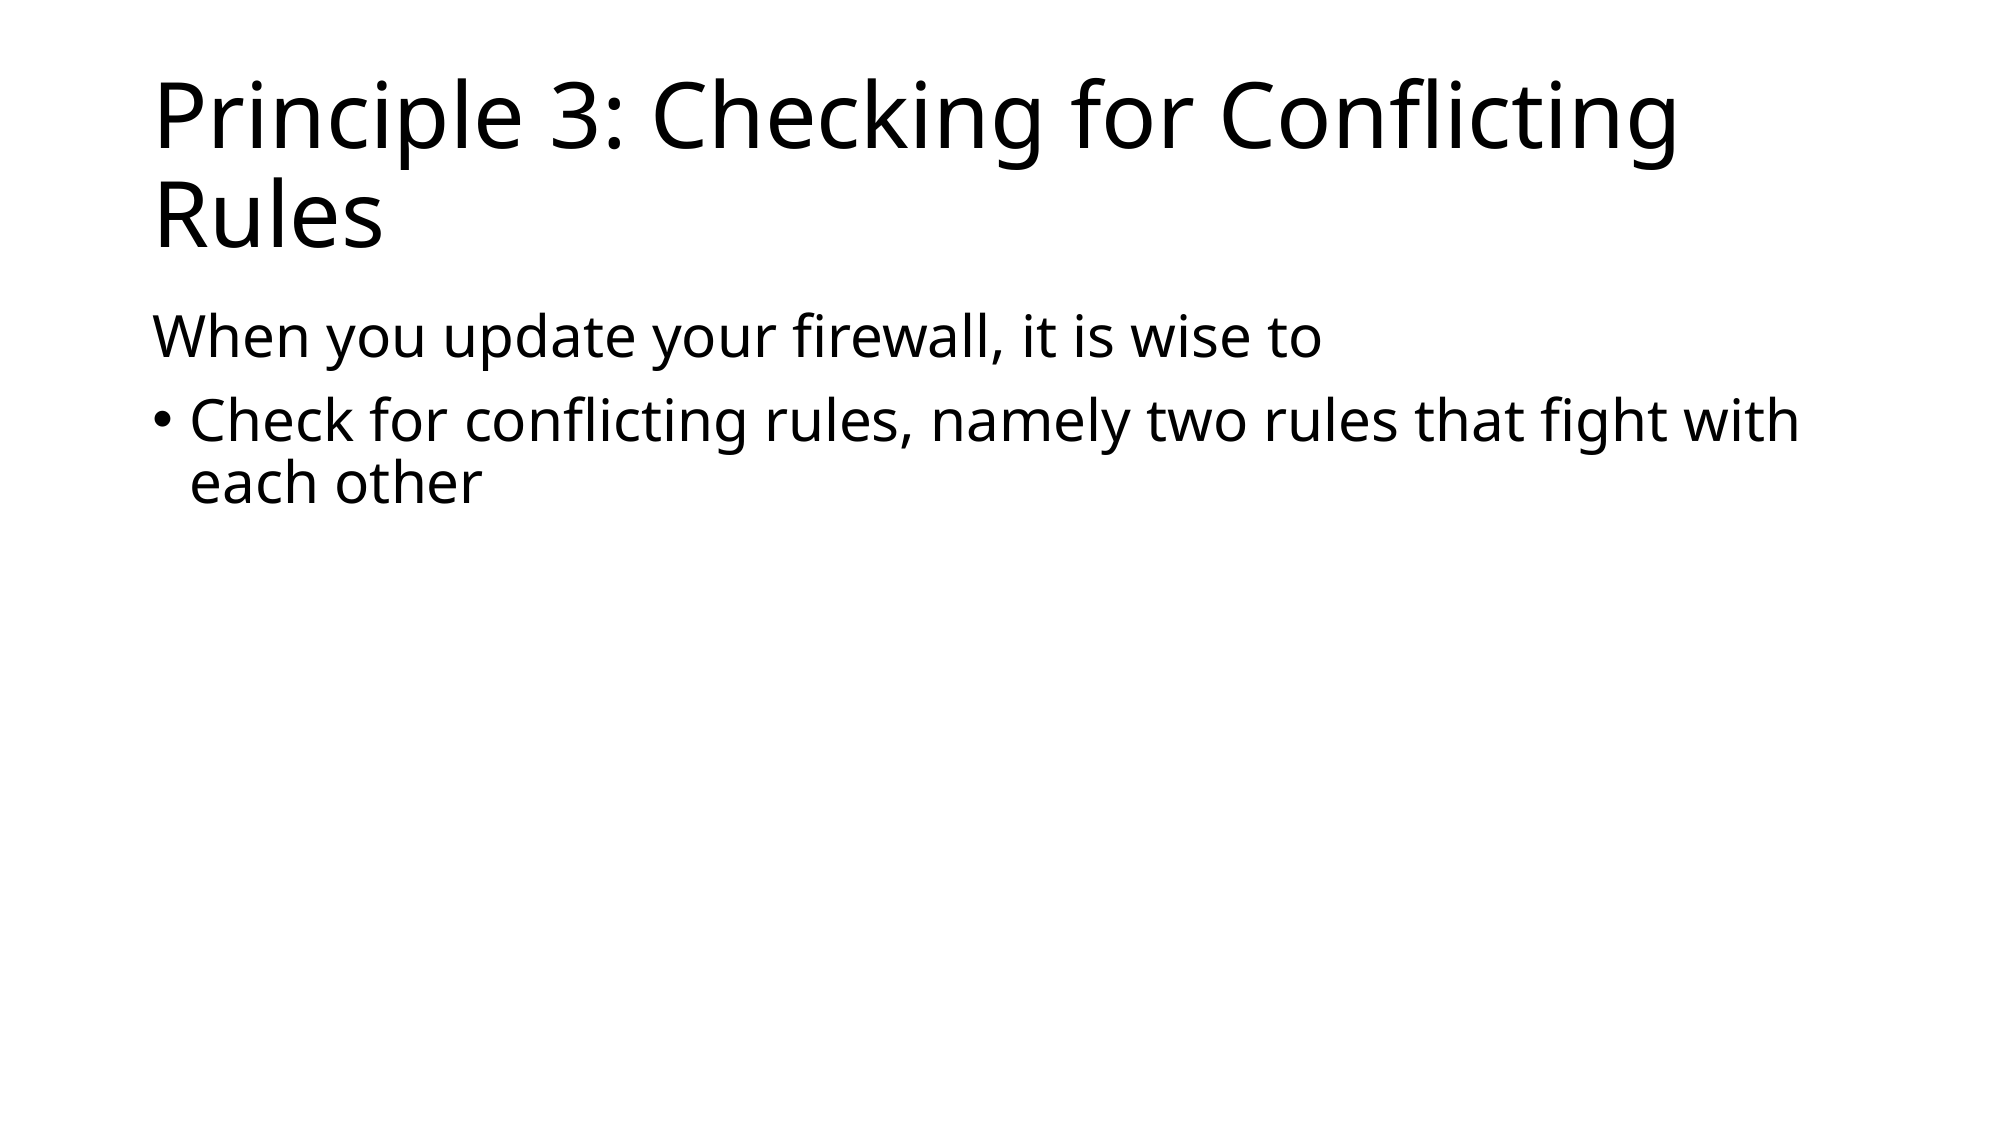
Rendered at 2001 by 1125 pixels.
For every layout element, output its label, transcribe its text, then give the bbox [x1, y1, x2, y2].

list When you update your firewall, it is wise to Check for conflicting rules, namely two rules that fight with each other [137, 299, 1863, 1014]
title Principle 3: Checking for Conflicting Rules [137, 59, 1863, 278]
